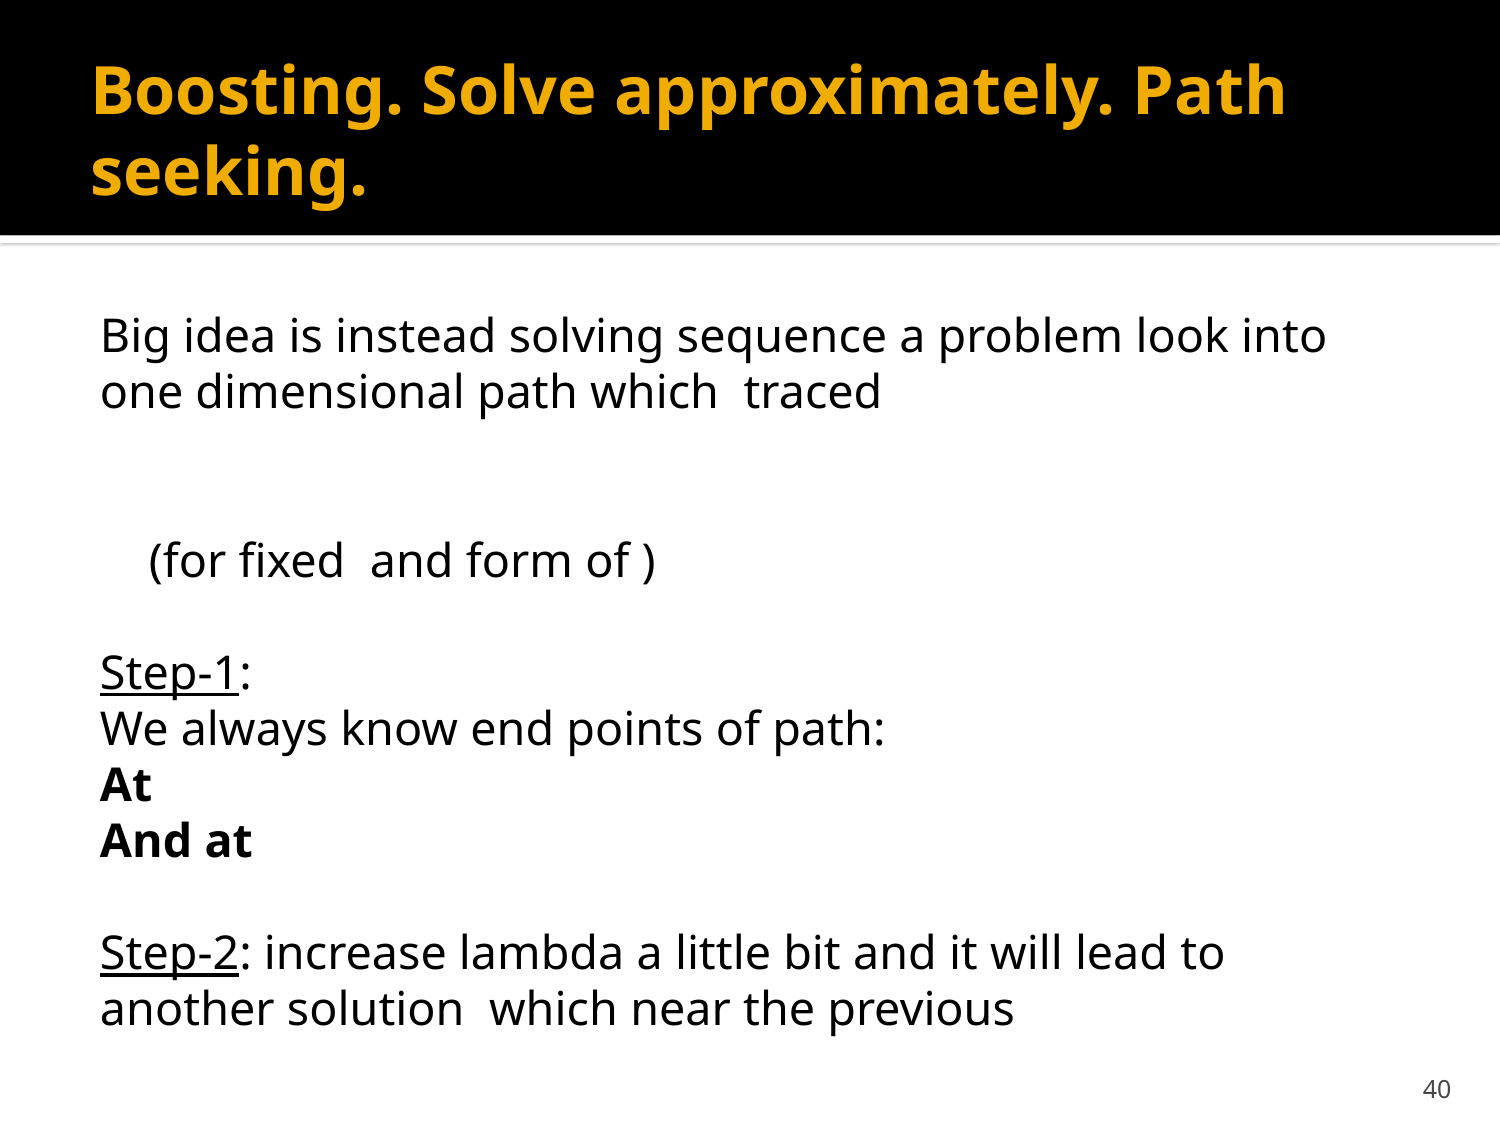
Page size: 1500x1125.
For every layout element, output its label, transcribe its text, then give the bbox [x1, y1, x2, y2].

title Boosting. Solve approximately. Path seeking. [75, 25, 1425, 231]
slide_number 40 [1345, 1062, 1467, 1108]
